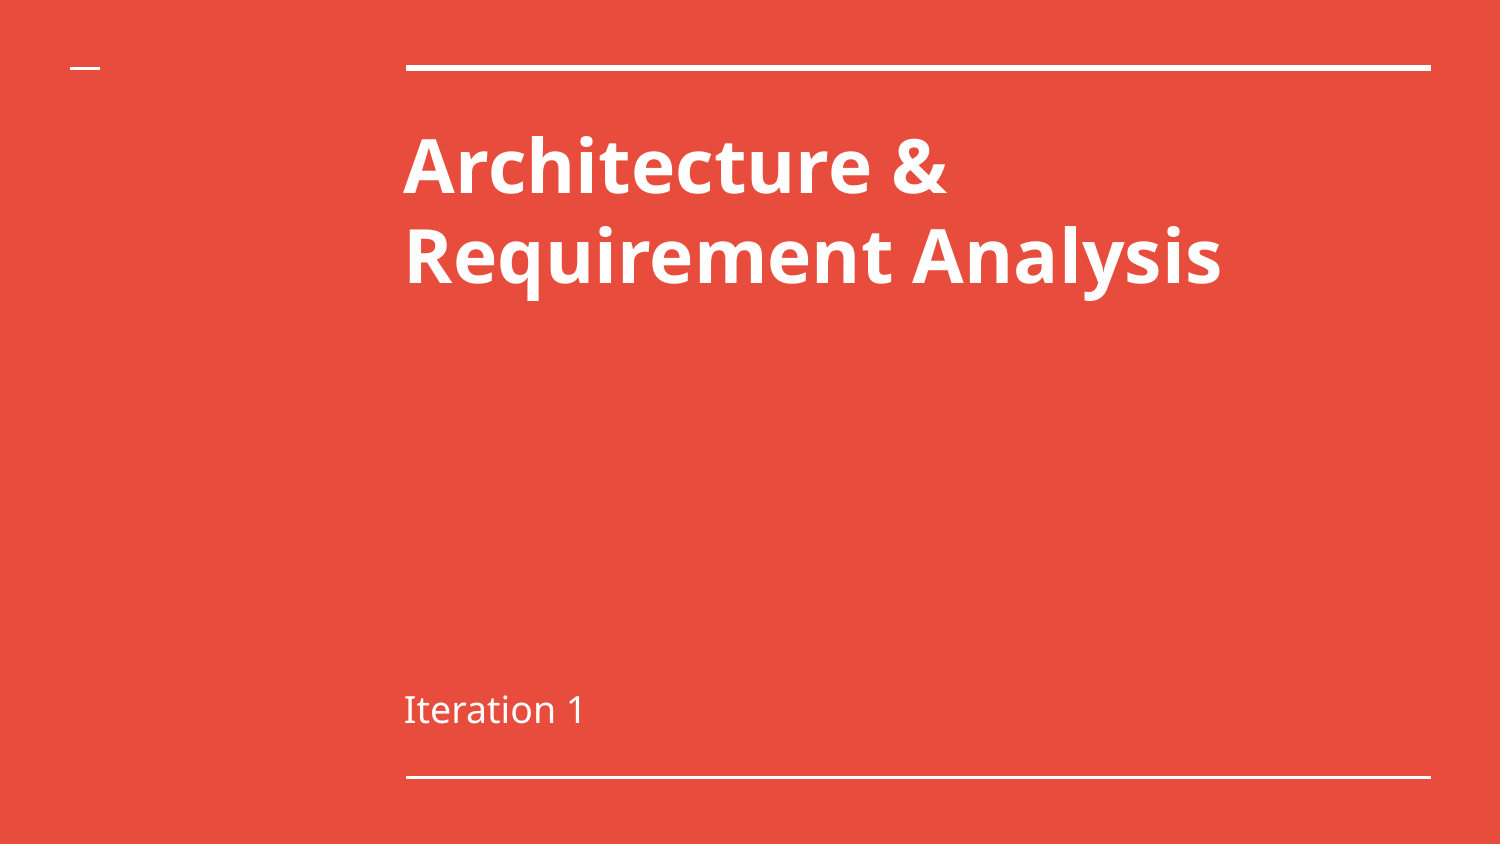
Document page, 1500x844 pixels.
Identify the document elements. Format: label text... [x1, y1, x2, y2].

subtitle Iteration 1 [389, 542, 1428, 746]
title Architecture & Requirement Analysis [389, 103, 1428, 357]
